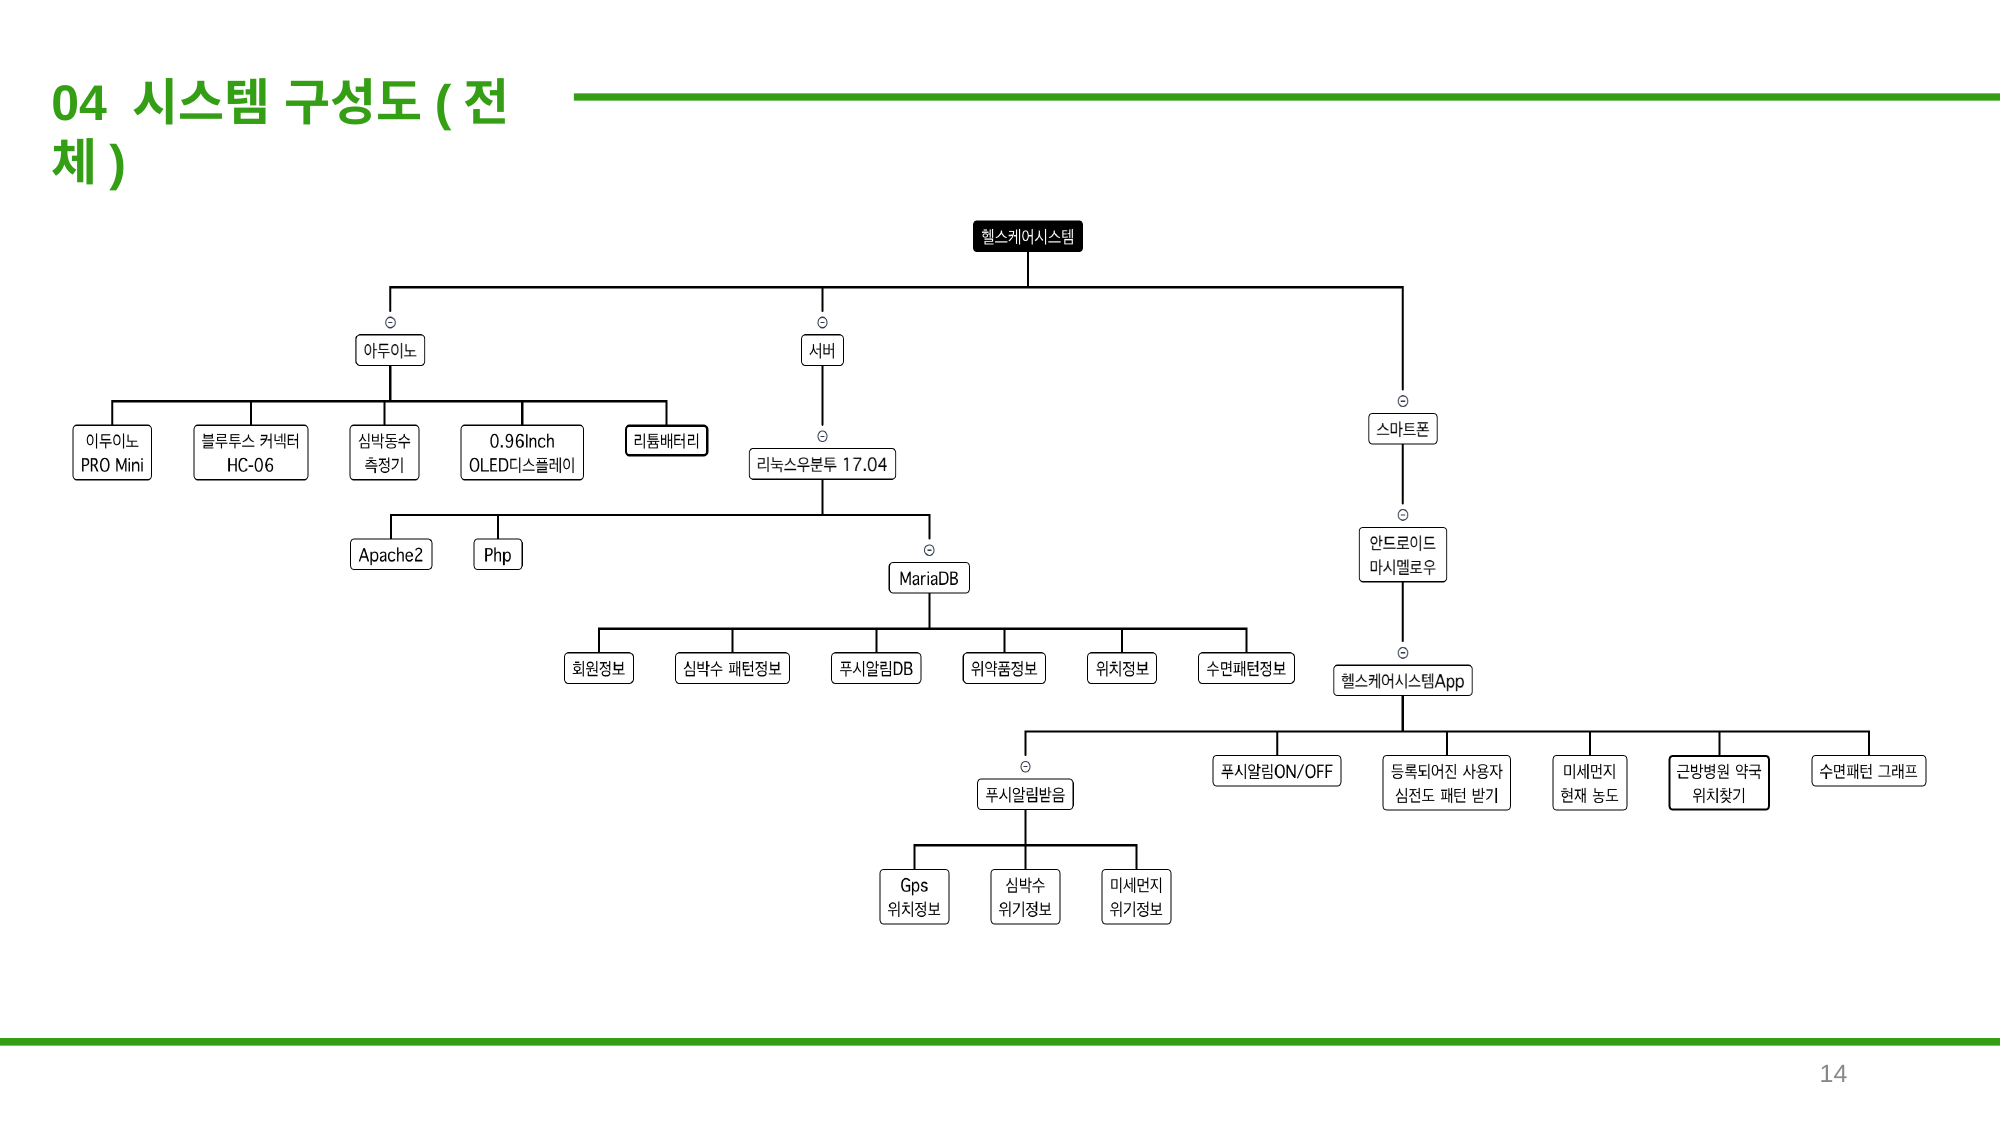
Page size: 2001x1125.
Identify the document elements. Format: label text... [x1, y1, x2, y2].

picture [62, 192, 1937, 933]
text_box [0, 1038, 2000, 1046]
slide_number 14 [1412, 1042, 1863, 1103]
text_box [574, 93, 2000, 101]
text_box 04 시스템 구성도(전체) [36, 62, 574, 139]
